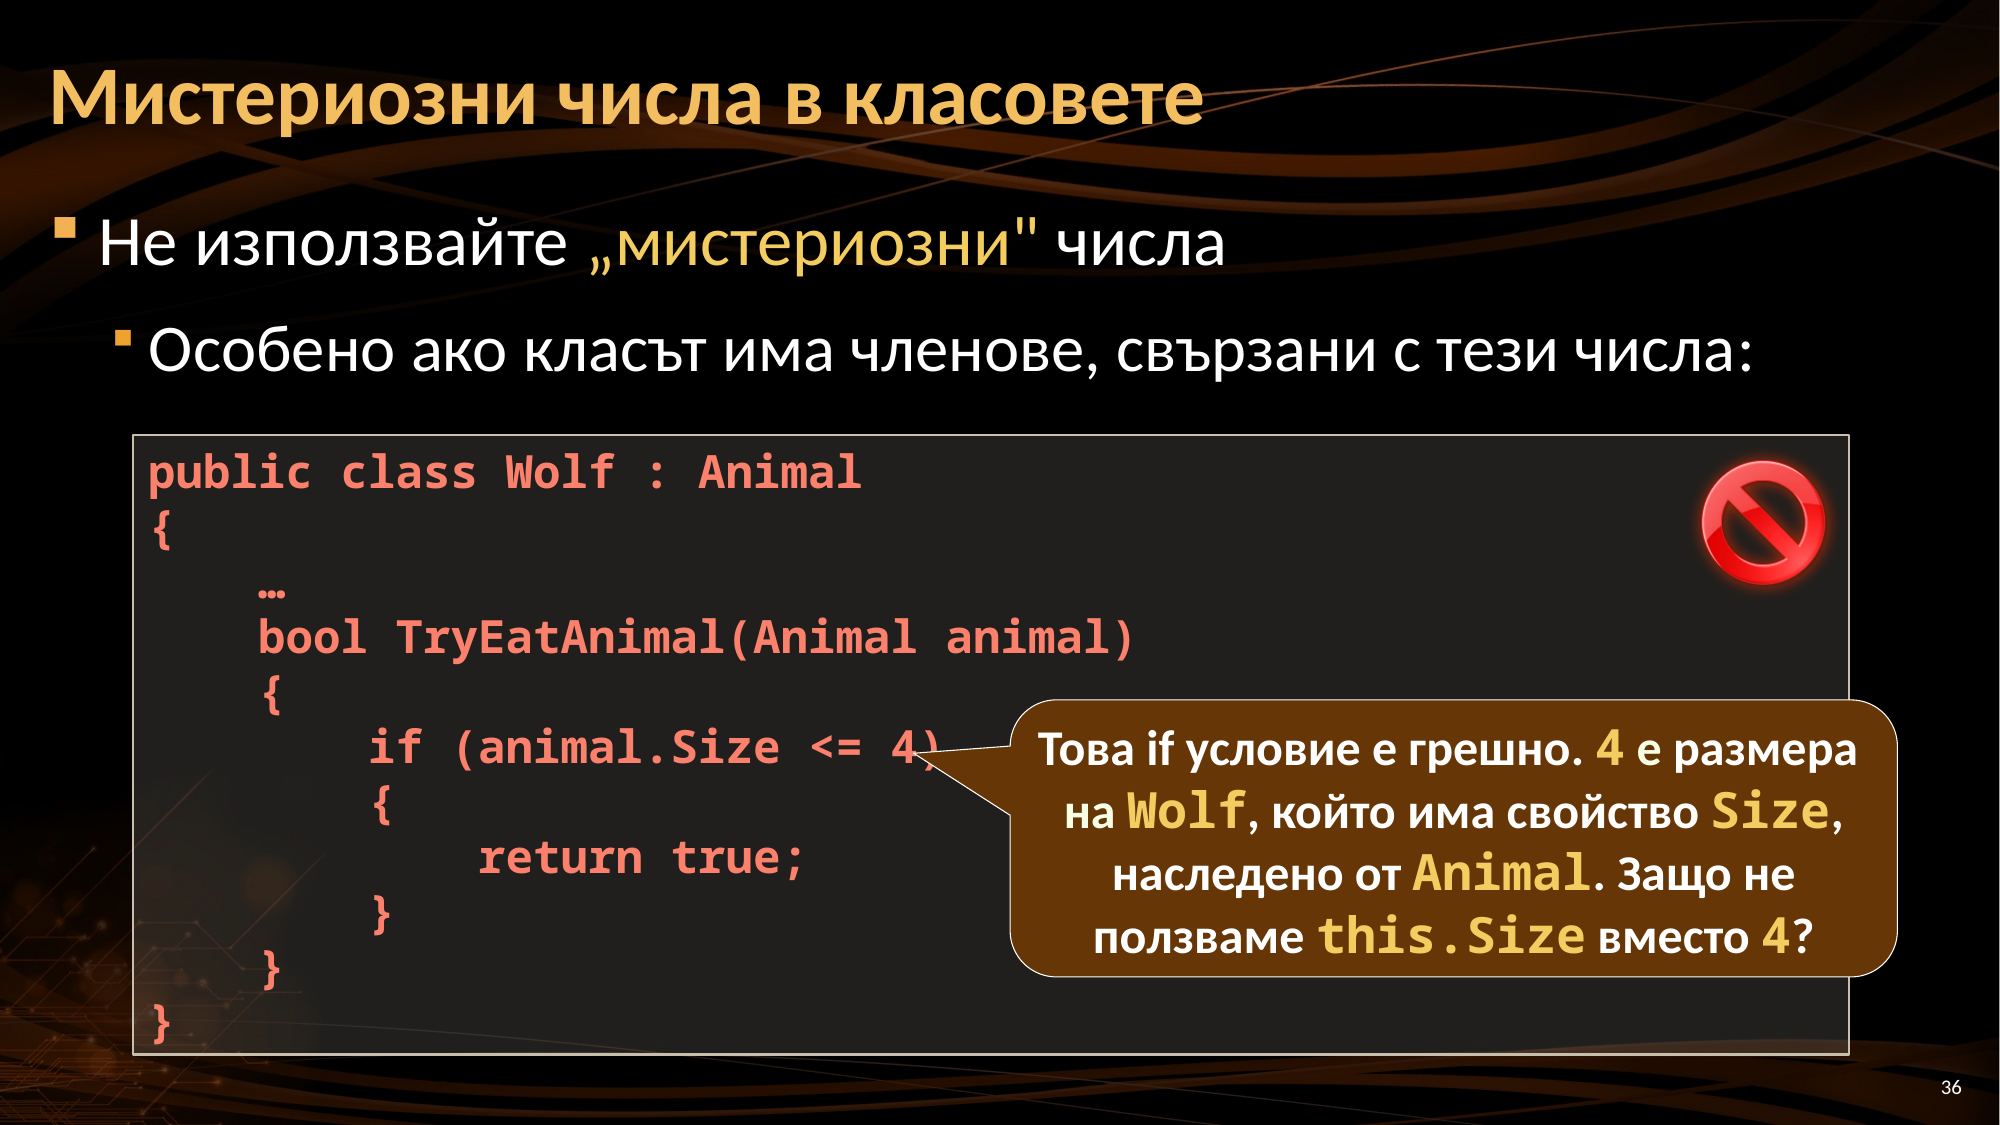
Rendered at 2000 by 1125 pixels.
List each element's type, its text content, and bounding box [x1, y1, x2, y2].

text_box Това if условие е грешно. 4 е размера на Wolf, който има свойство Size, наследено от Animal. Защо не ползваме this.Size вместо 4? [913, 699, 1898, 977]
picture [0, 0, 2000, 1125]
text_box public class Wolf : Animal { … bool TryEatAnimal(Animal animal) { if (animal.Size <= 4) { return true; } } } [133, 435, 1850, 1055]
slide_number 36 [1897, 1070, 1968, 1103]
title Мистериозни числа в класовете [30, 6, 1968, 189]
list Не използвайте „мистериозни" числа Особено ако класът има членове, свързани с тези числа: [31, 189, 1968, 1103]
